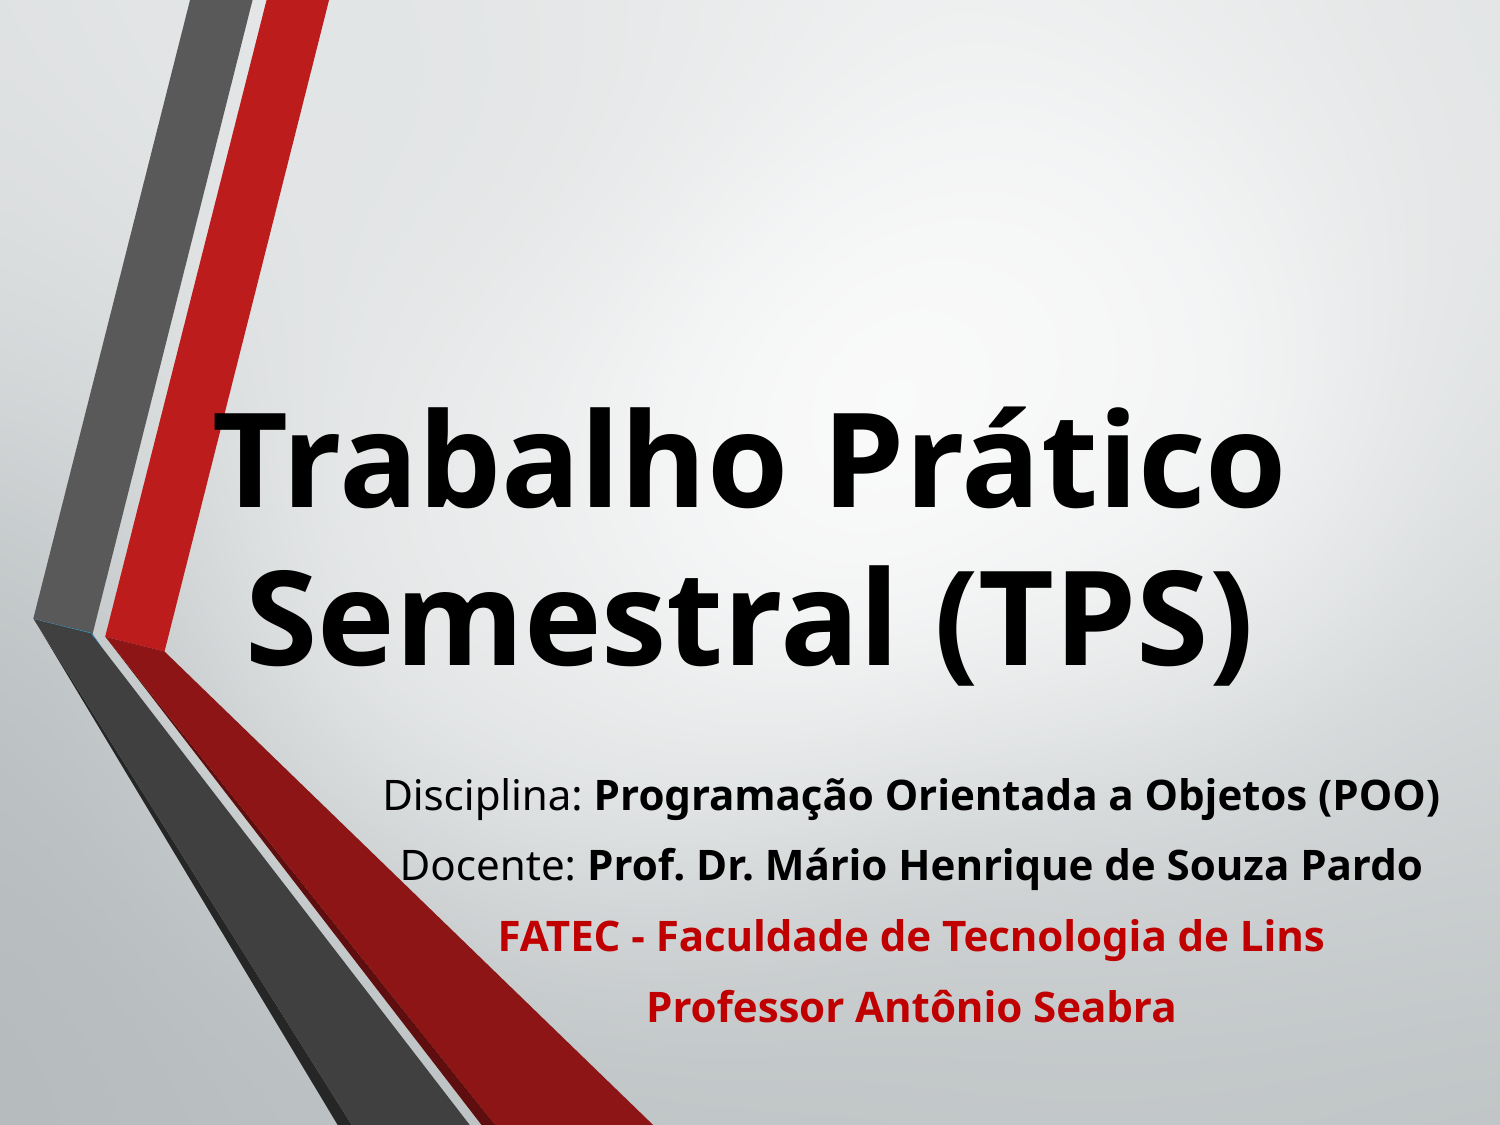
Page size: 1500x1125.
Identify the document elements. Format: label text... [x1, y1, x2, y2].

title Trabalho Prático Semestral (TPS) [187, 105, 1313, 700]
subtitle Disciplina: Programação Orientada a Objetos (POO) Docente: Prof. Dr. Mário Henrique de Souza Pardo FATEC - Faculdade de Tecnologia de Lins Professor Antônio Seabra [322, 760, 1500, 1041]
